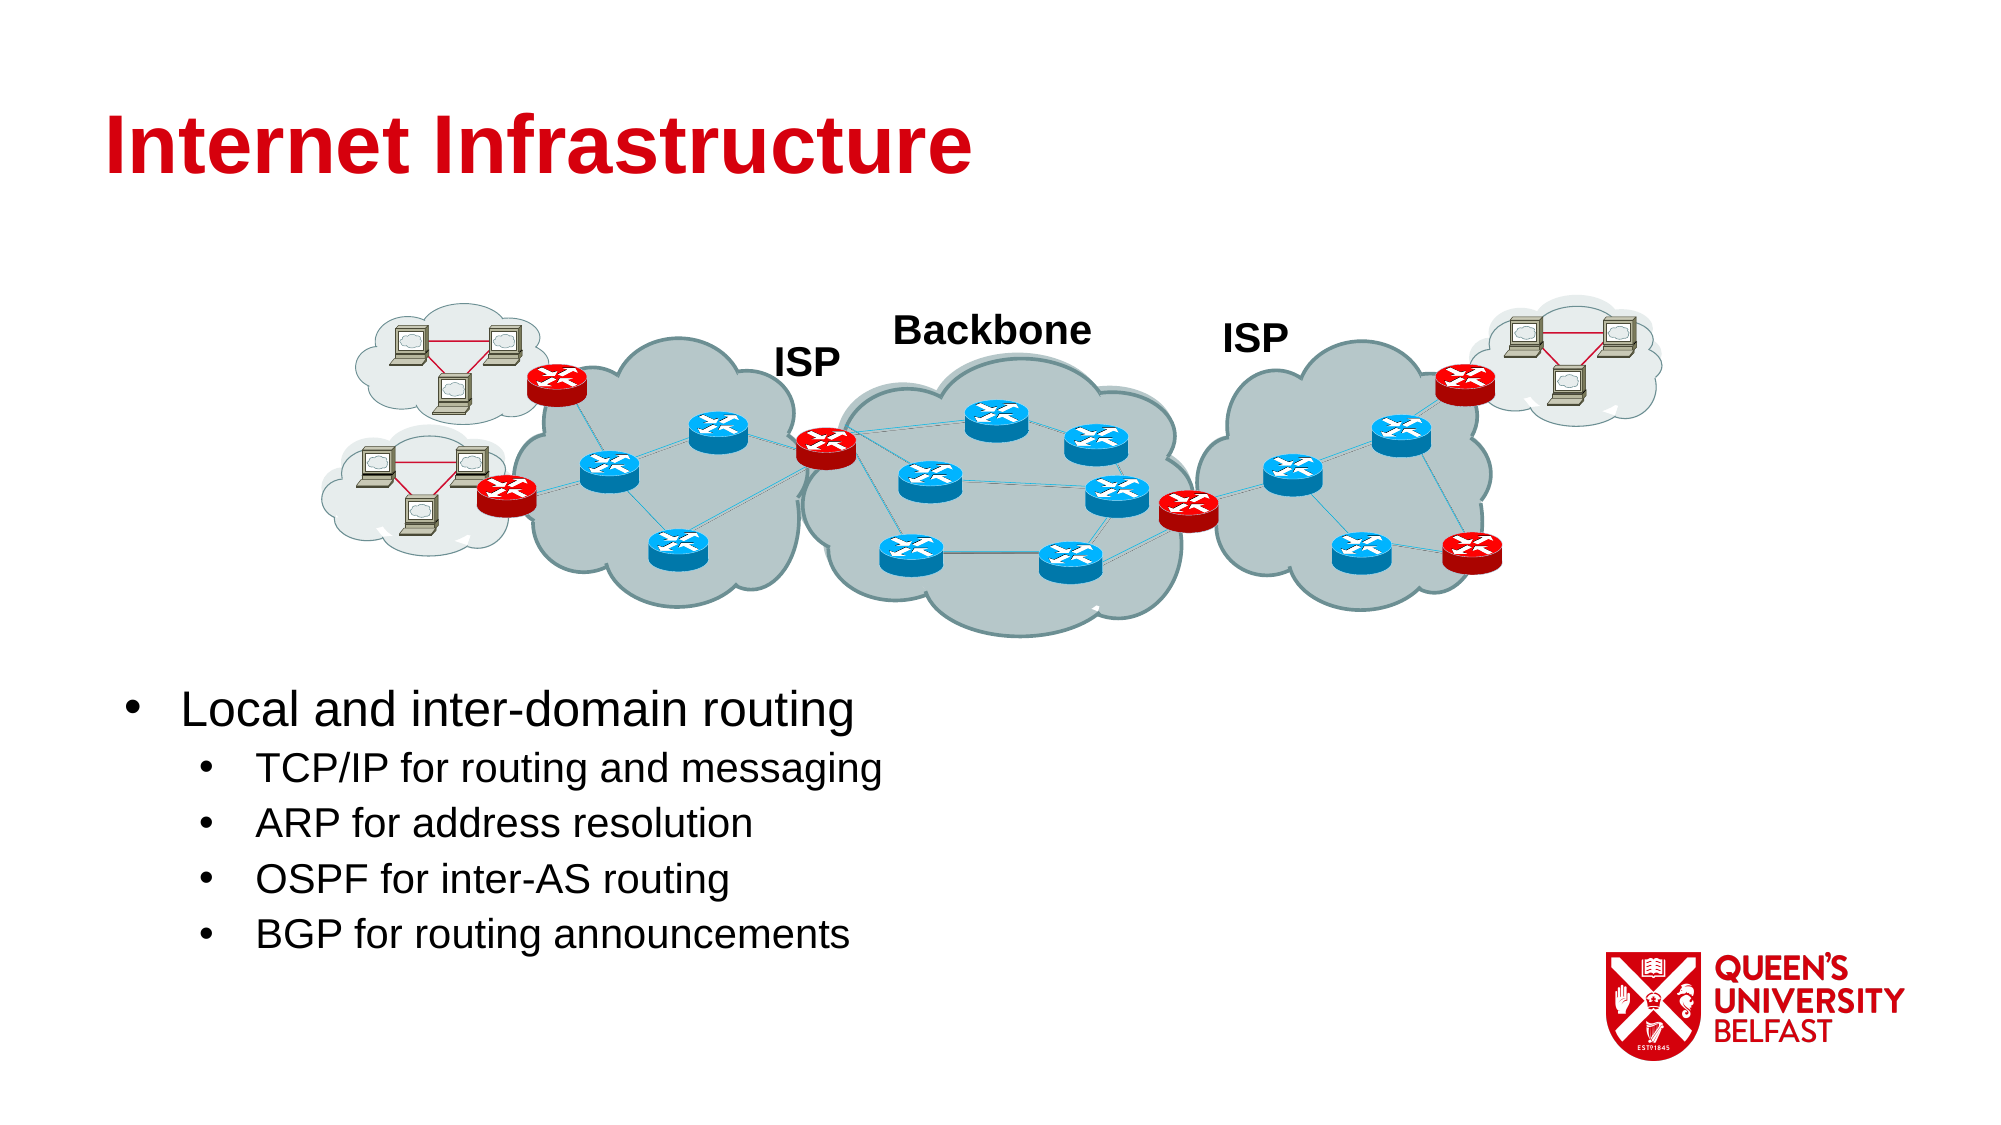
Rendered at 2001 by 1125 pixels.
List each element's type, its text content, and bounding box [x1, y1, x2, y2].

list Local and inter-domain routing TCP/IP for routing and messaging ARP for address resolution OSPF for inter-AS routing BGP for routing announcements [109, 668, 1803, 1032]
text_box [321, 294, 1663, 638]
list Internet Infrastructure [90, 94, 1892, 223]
picture [1605, 948, 1906, 1065]
